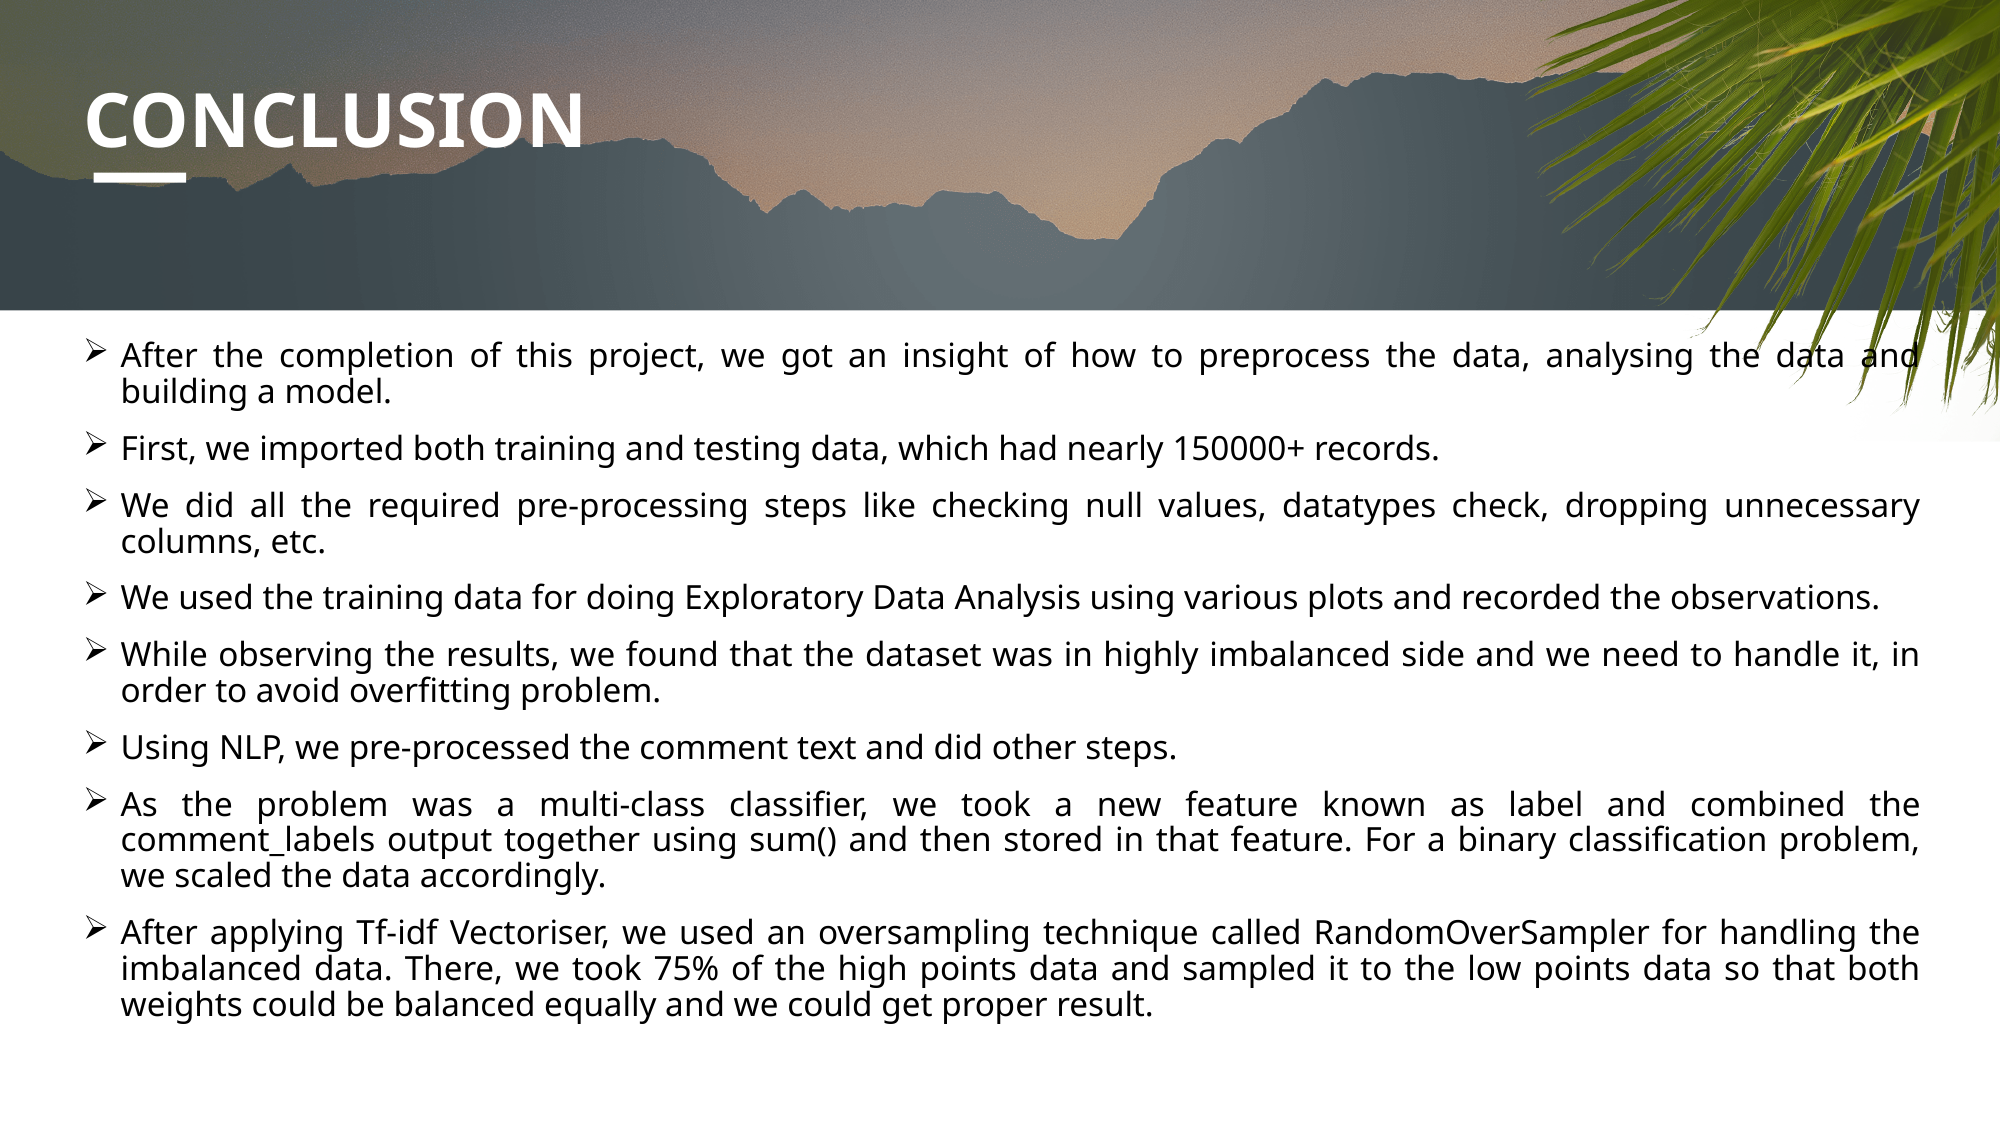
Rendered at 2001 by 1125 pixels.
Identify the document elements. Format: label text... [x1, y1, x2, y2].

picture [0, 0, 2000, 460]
text_box CONCLUSION [68, 42, 1836, 205]
text_box After the completion of this project, we got an insight of how to preprocess the data, analysing the data and building a model. First, we imported both training and testing data, which had nearly 150000+ records. We did all the required pre-processing steps like checking null values, datatypes check, dropping unnecessary columns, etc. We used the training data for doing Exploratory Data Analysis using various plots and recorded the observations. While observing the results, we found that the dataset was in highly imbalanced side and we need to handle it, in order to avoid overfitting problem. Using NLP, we pre-processed the comment text and did other steps. As the problem was a multi-class classifier, we took a new feature known as label and combined the comment_labels output together using sum() and then stored in that feature. For a binary classification problem, we scaled the data accordingly. After applying Tf-idf Vectoriser, we used an oversampling technique called RandomOverSampler for handling the imbalanced data. There, we took 75% of the high points data and sampled it to the low points data so that both weights could be balanced equally and we could get proper result. [68, 331, 1939, 1062]
